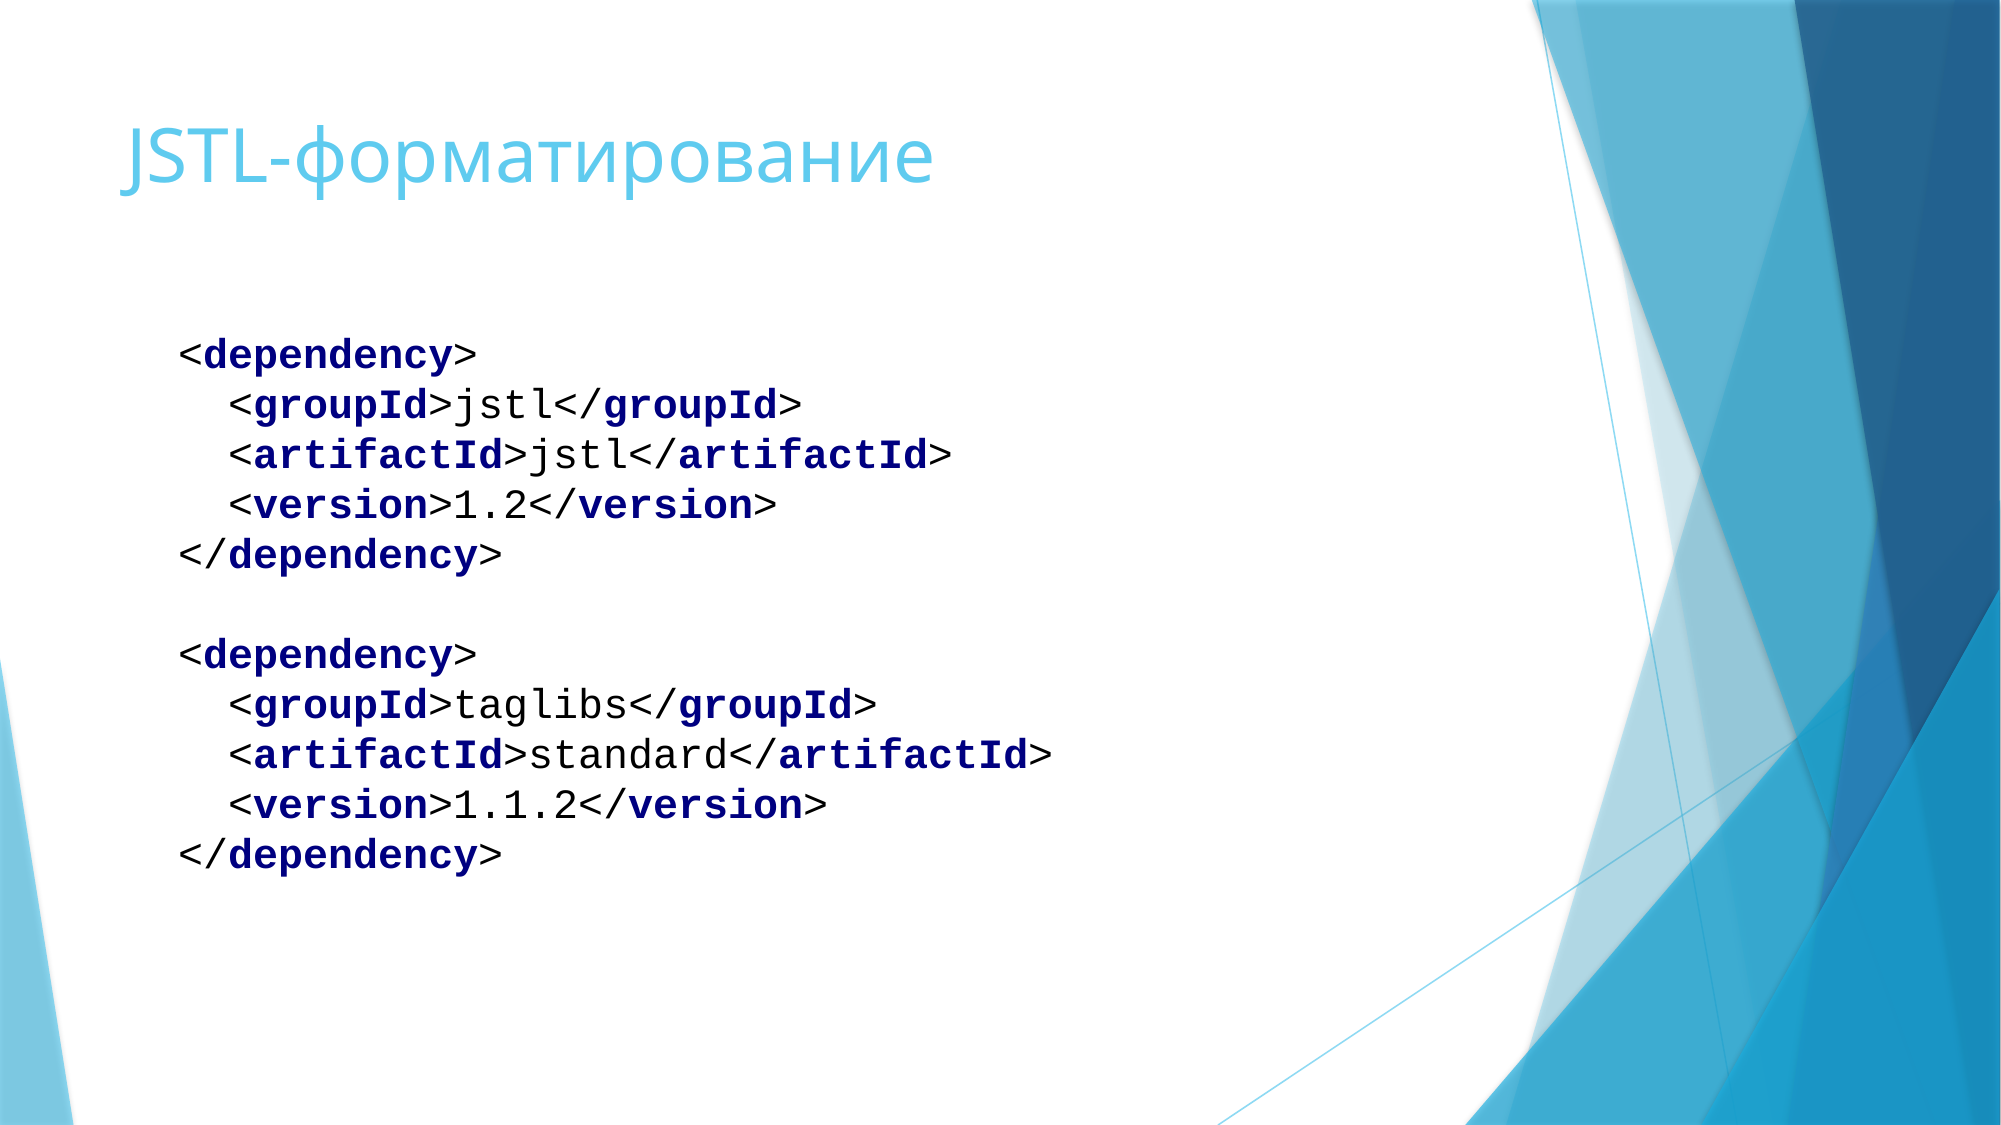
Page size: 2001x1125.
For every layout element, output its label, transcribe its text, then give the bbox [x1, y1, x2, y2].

list <dependency> <groupId>jstl</groupId> <artifactId>jstl</artifactId> <version>1.2</version> </dependency> <dependency> <groupId>taglibs</groupId> <artifactId>standard</artifactId> <version>1.1.2</version> </dependency> [163, 275, 1077, 929]
title JSTL-форматирование [111, 99, 1522, 317]
